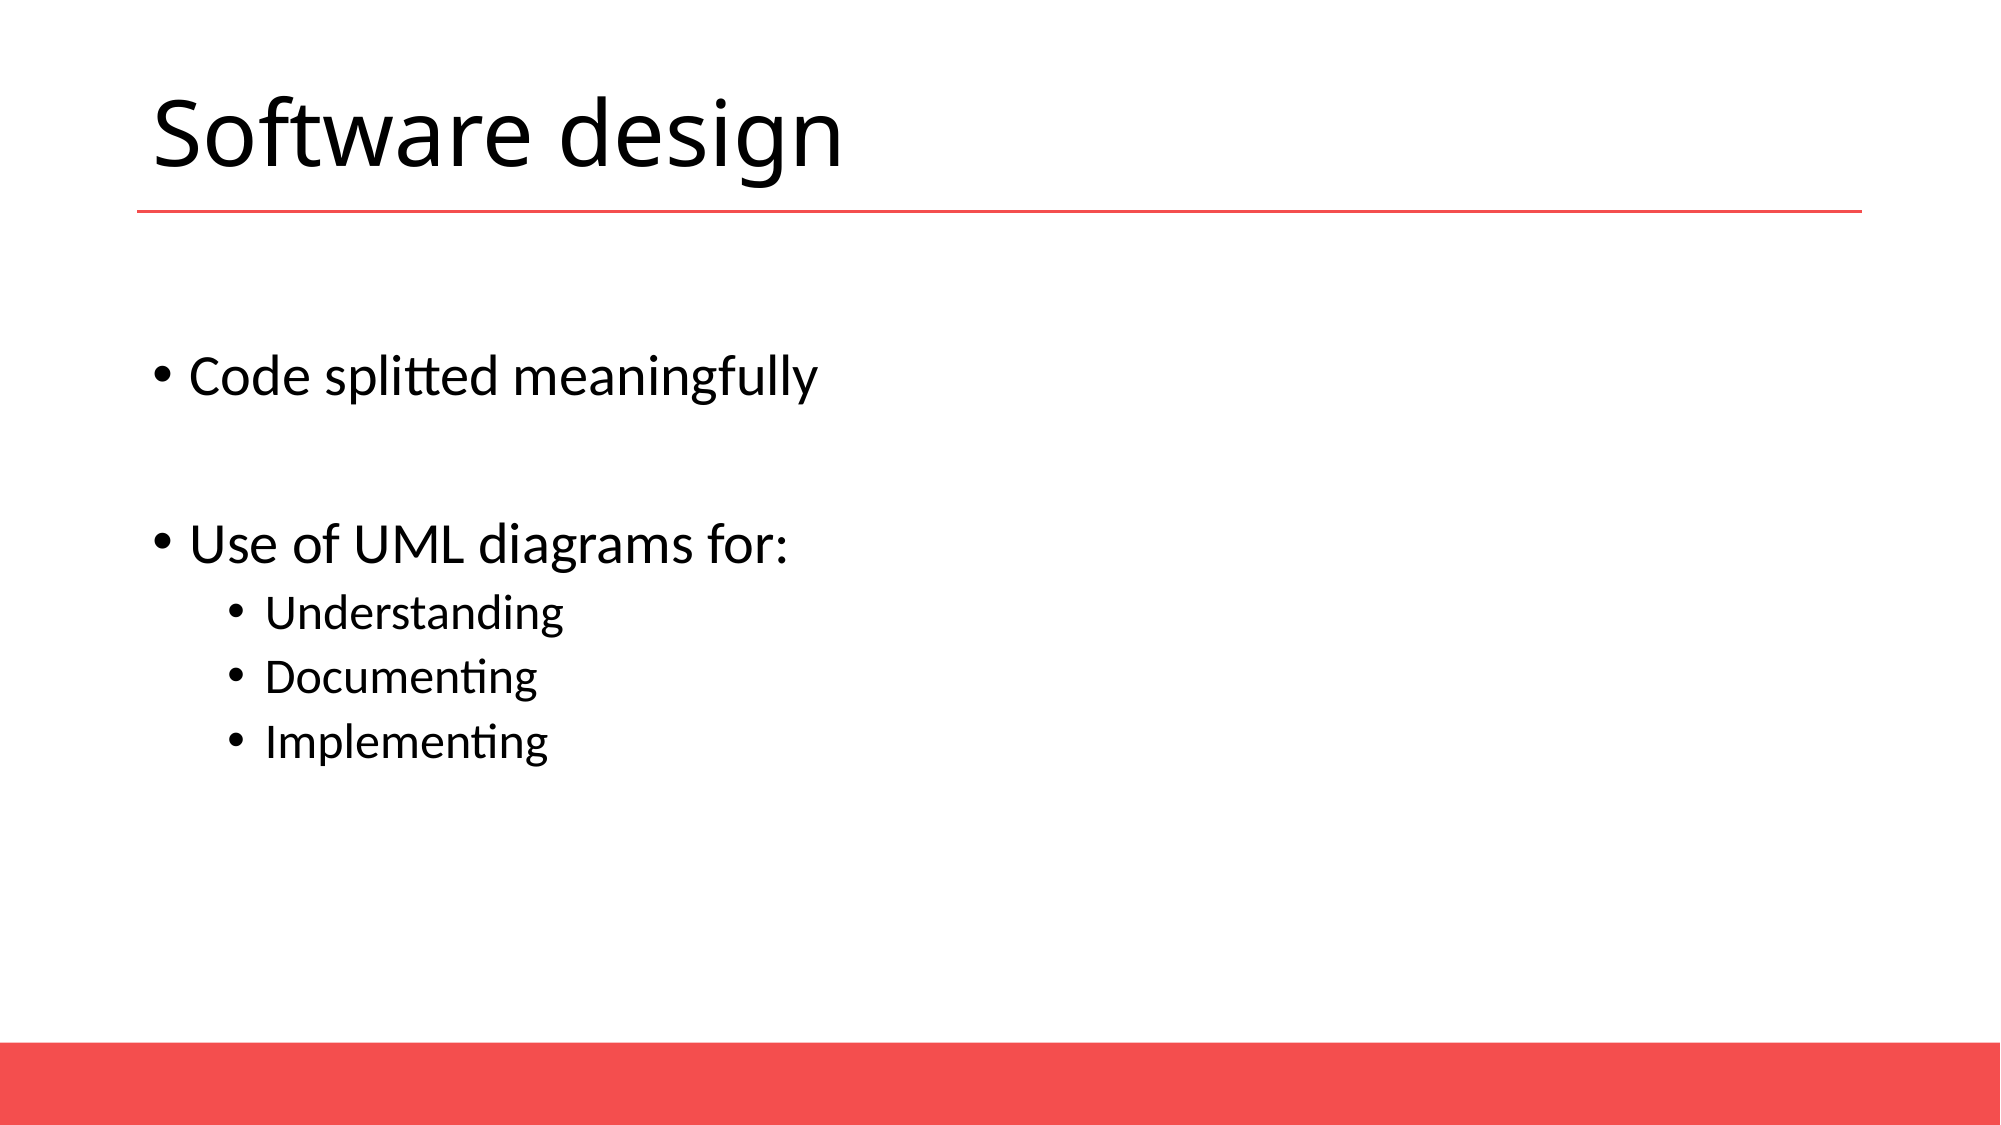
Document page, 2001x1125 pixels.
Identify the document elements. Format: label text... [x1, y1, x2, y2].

list Code splitted meaningfully Use of UML diagrams for: Understanding Documenting Implementing [137, 246, 1863, 1014]
title Software design [137, 59, 1863, 214]
